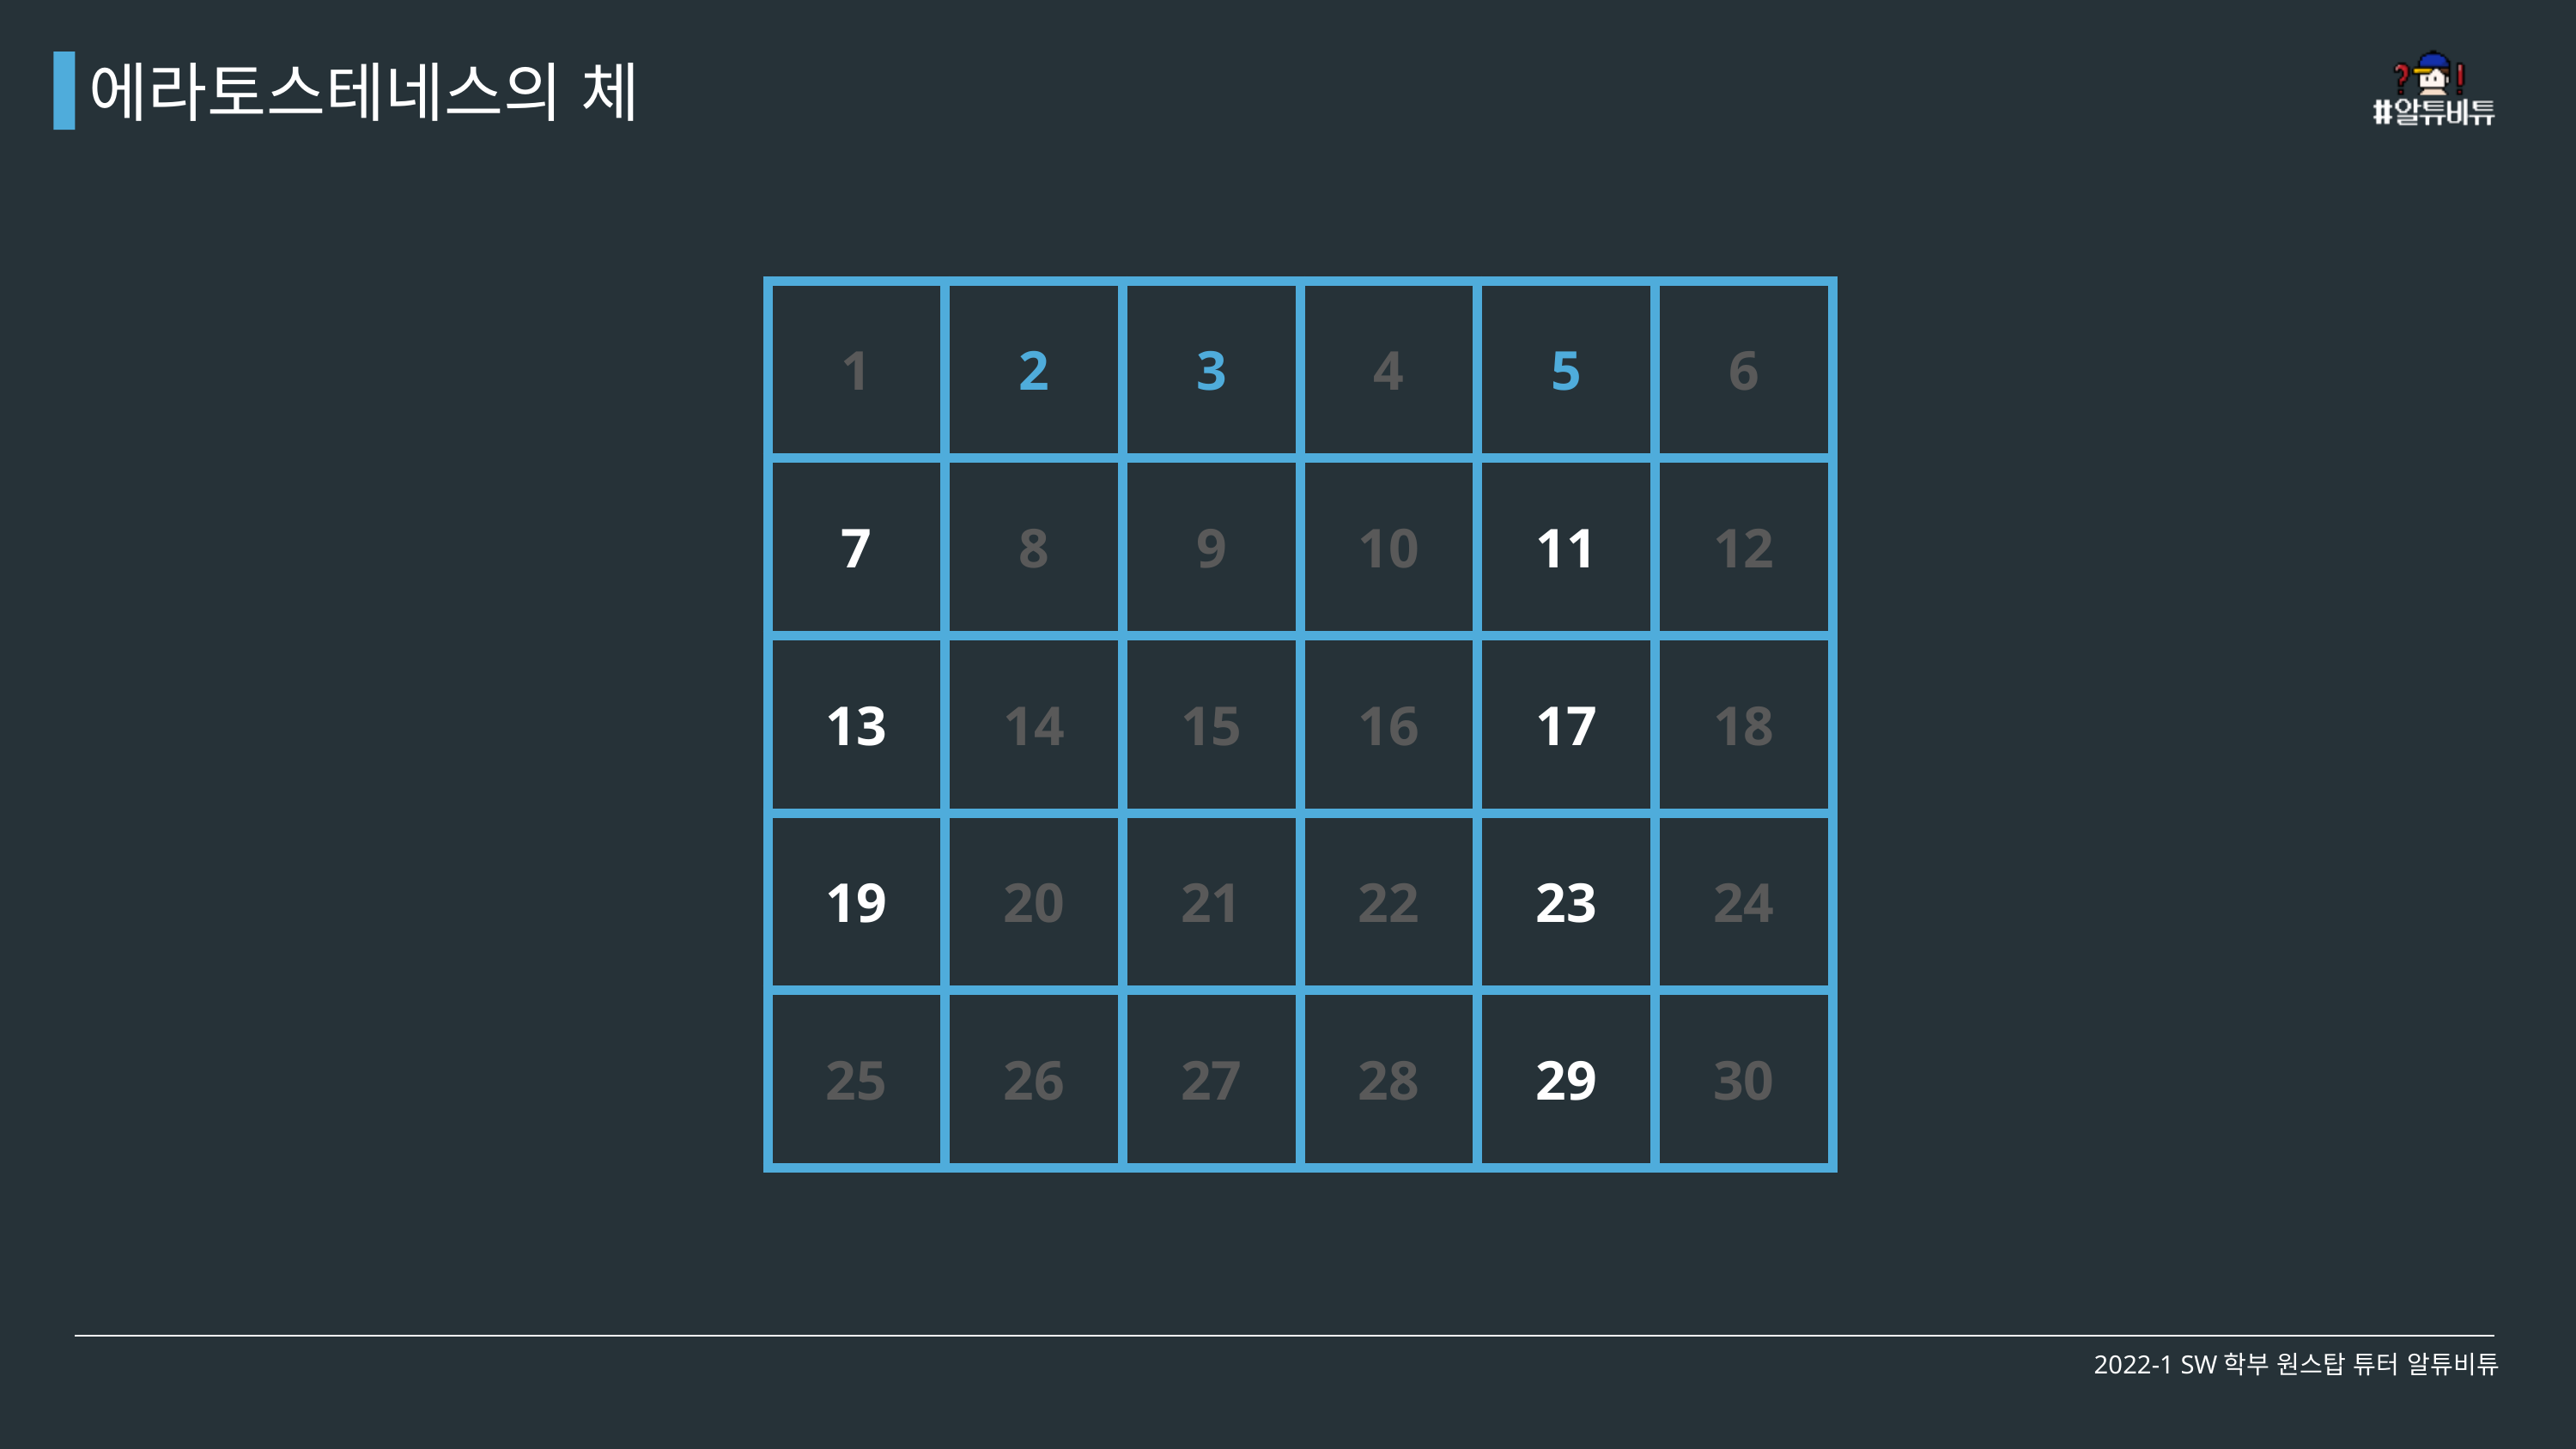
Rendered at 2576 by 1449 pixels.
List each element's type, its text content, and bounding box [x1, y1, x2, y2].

table_cell 13 [773, 640, 940, 809]
table_cell 30 [1660, 995, 1828, 1163]
picture [2366, 45, 2500, 179]
table_cell 19 [773, 818, 940, 985]
table_cell 24 [1660, 818, 1828, 985]
table_header 4 [1305, 286, 1473, 453]
footer 2022-1 SW학부 원스탑 튜터 알튜비튜 [2039, 1327, 2555, 1401]
table_cell 29 [1482, 995, 1650, 1163]
table_header 3 [1127, 286, 1296, 453]
table_cell 22 [1305, 818, 1473, 985]
table_cell 16 [1305, 640, 1473, 809]
table_cell 26 [950, 995, 1118, 1163]
table_cell 7 [773, 463, 940, 631]
table_cell 9 [1127, 463, 1296, 631]
table_header 1 [773, 286, 940, 453]
table_cell 21 [1127, 818, 1296, 985]
table_cell 27 [1127, 995, 1296, 1163]
table_cell 15 [1127, 640, 1296, 809]
table_cell 20 [950, 818, 1118, 985]
table_cell 28 [1305, 995, 1473, 1163]
table_cell 8 [950, 463, 1118, 631]
table_header 5 [1482, 286, 1650, 453]
table_cell 10 [1305, 463, 1473, 631]
table_cell 11 [1482, 463, 1650, 631]
table_cell 14 [950, 640, 1118, 809]
table_cell 12 [1660, 463, 1828, 631]
text_box 에라토스테네스의 체 [76, 45, 1301, 136]
table_cell 23 [1482, 818, 1650, 985]
table_cell 18 [1660, 640, 1828, 809]
table_cell 17 [1482, 640, 1650, 809]
table_header 2 [950, 286, 1118, 453]
table_header 6 [1660, 286, 1828, 453]
table_cell 25 [773, 995, 940, 1163]
